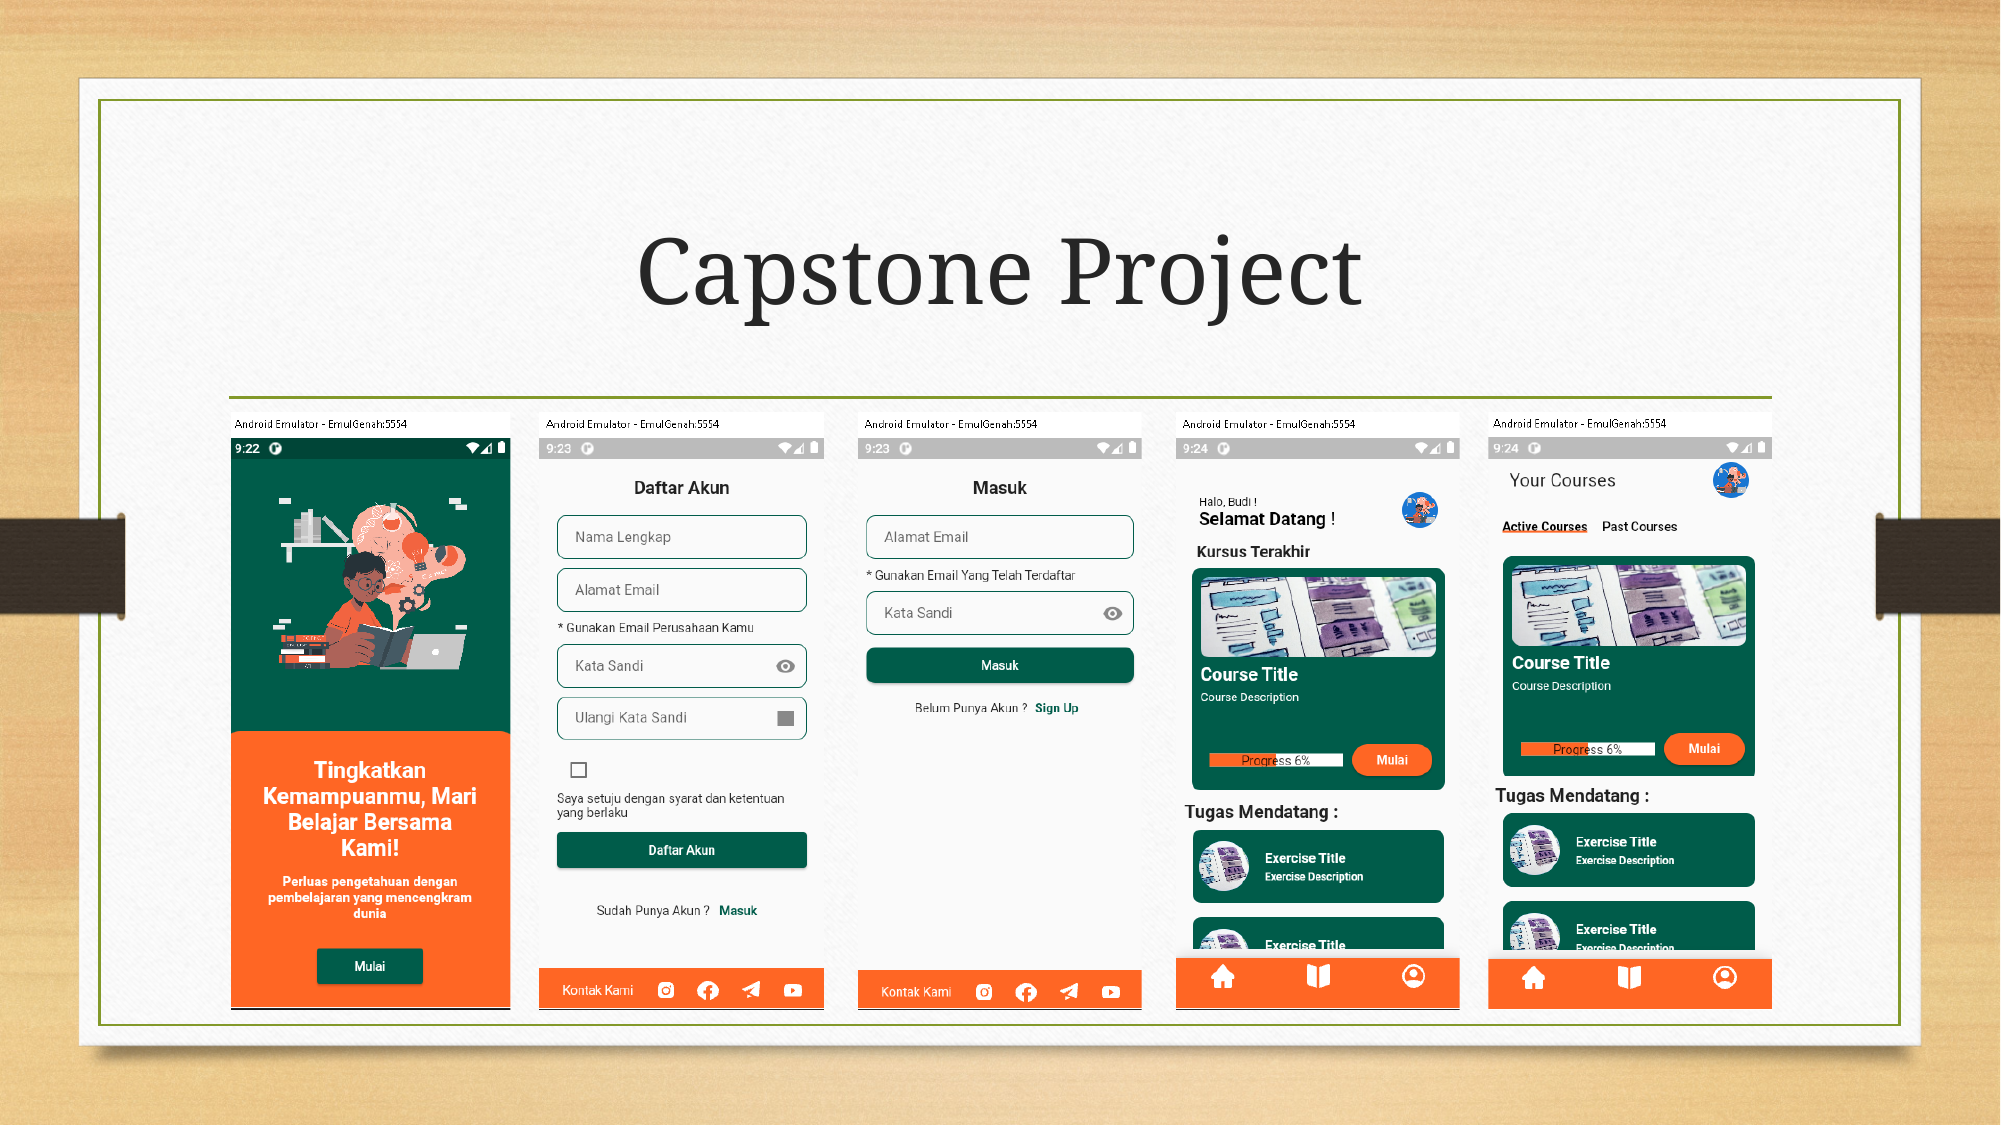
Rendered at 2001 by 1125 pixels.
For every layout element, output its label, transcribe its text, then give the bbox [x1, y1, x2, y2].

picture [0, 0, 2001, 1125]
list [230, 411, 511, 1010]
title Capstone Project [212, 161, 1788, 375]
